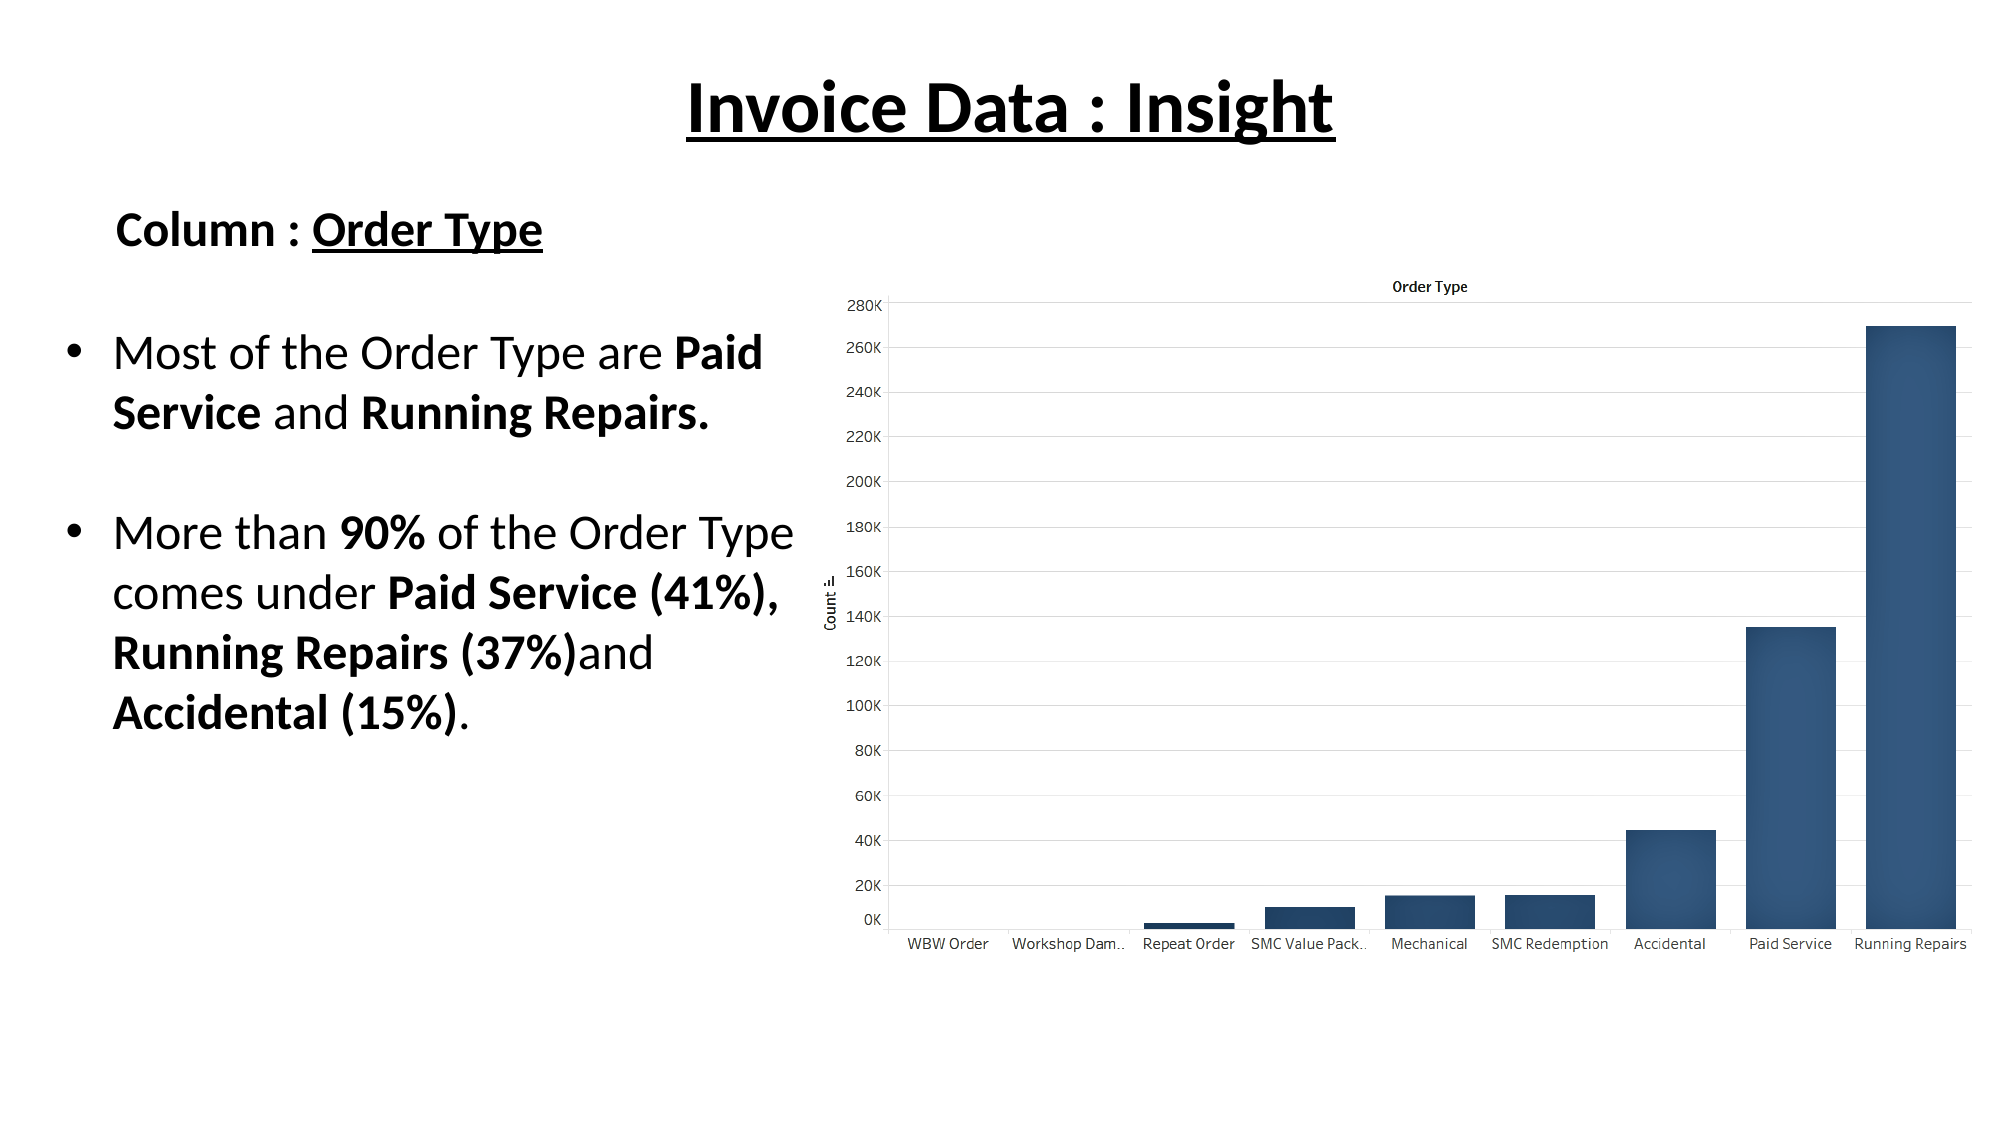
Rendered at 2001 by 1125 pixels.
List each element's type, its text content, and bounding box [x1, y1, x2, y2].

text_box Column : Order Type [101, 188, 627, 265]
picture [810, 262, 1986, 962]
text_box Invoice Data : Insight [519, 50, 1502, 156]
text_box Most of the Order Type are Paid Service and Running Repairs. More than 90% of the Order Type comes under Paid Service (41%), Running Repairs (37%)and Accidental (15%). [50, 312, 805, 752]
